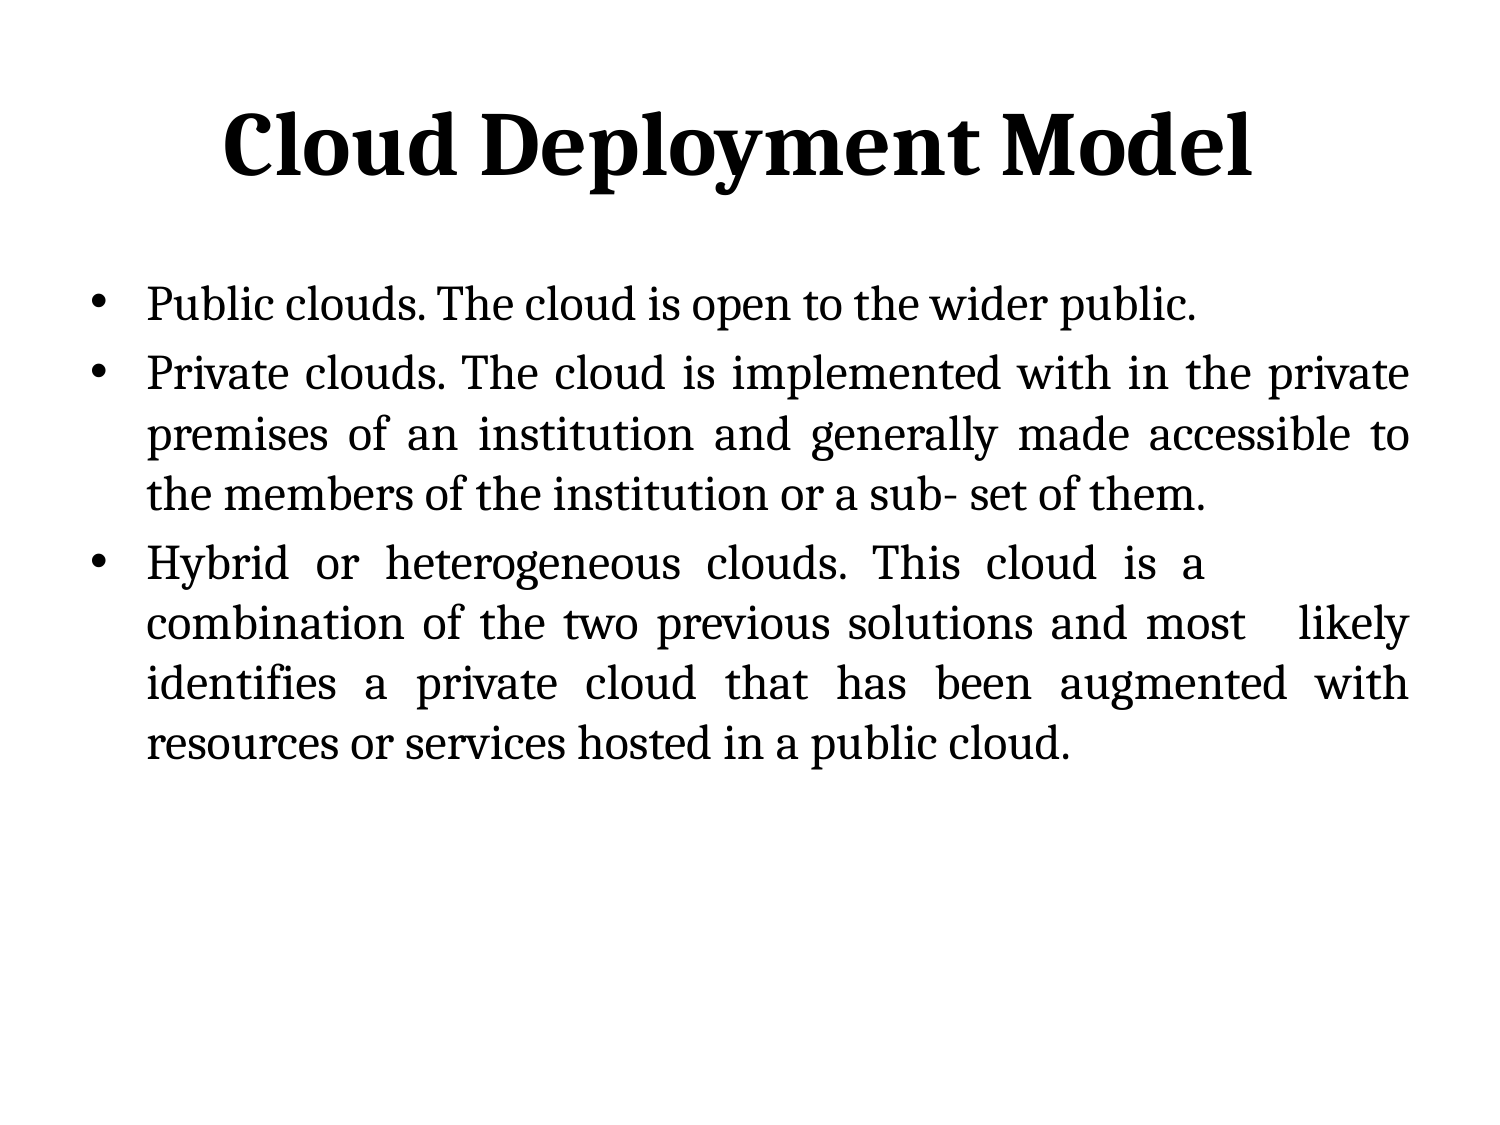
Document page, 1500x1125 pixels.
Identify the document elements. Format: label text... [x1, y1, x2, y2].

list Public clouds. The cloud is open to the wider public. Private clouds. The cloud is implemented with in the private premises of an institution and generally made accessible to the members of the institution or a sub- set of them. Hybrid or heterogeneous clouds. This cloud is a combination of the two previous solutions and most likely identifies a private cloud that has been augmented with resources or services hosted in a public cloud. [75, 262, 1425, 1005]
title Cloud Deployment Model [75, 45, 1425, 233]
